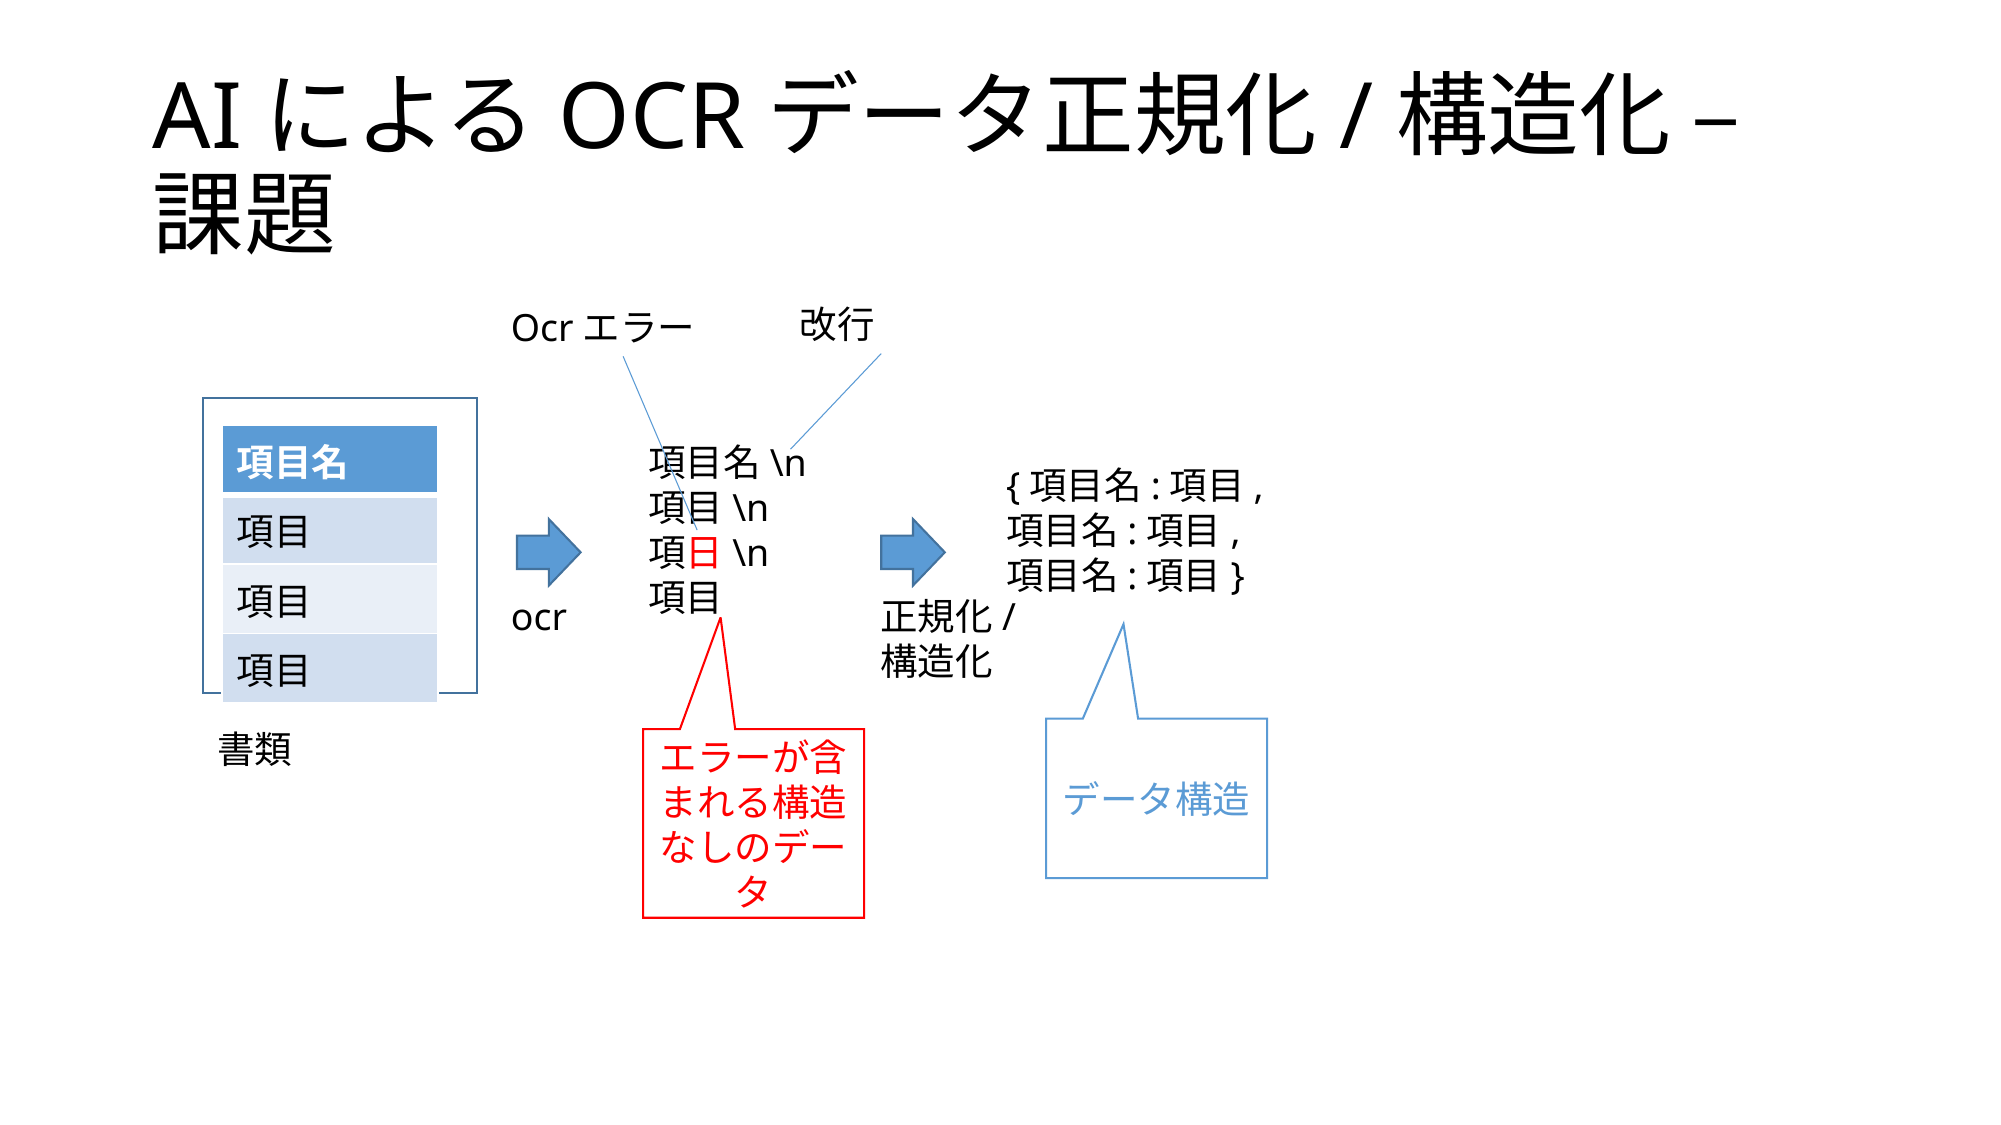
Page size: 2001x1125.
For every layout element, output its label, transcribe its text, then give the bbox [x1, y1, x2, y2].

text_box ocr [496, 585, 698, 646]
table_cell 項目 [223, 634, 437, 702]
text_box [623, 357, 698, 530]
text_box 項目名\n 項目\n 項日\n 項目 [633, 431, 835, 627]
text_box 書類 [202, 718, 404, 779]
text_box エラーが含まれる構造なしのデータ [642, 617, 866, 919]
text_box [880, 516, 947, 585]
table_cell 項目 [223, 565, 437, 633]
text_box データ構造 [1045, 620, 1269, 880]
title AIによるOCRデータ正規化/構造化 – 課題 [137, 59, 1863, 278]
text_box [790, 354, 882, 450]
text_box {項目名:項目, 項目名:項目, 項目名:項目} [991, 454, 1400, 605]
text_box [515, 516, 583, 585]
text_box 正規化/ 構造化 [865, 585, 1067, 691]
text_box 改行 [785, 293, 978, 354]
table_cell 項目 [223, 498, 437, 563]
text_box Ocrエラー [496, 296, 751, 357]
table_header 項目名 [223, 426, 437, 492]
text_box [202, 397, 478, 694]
